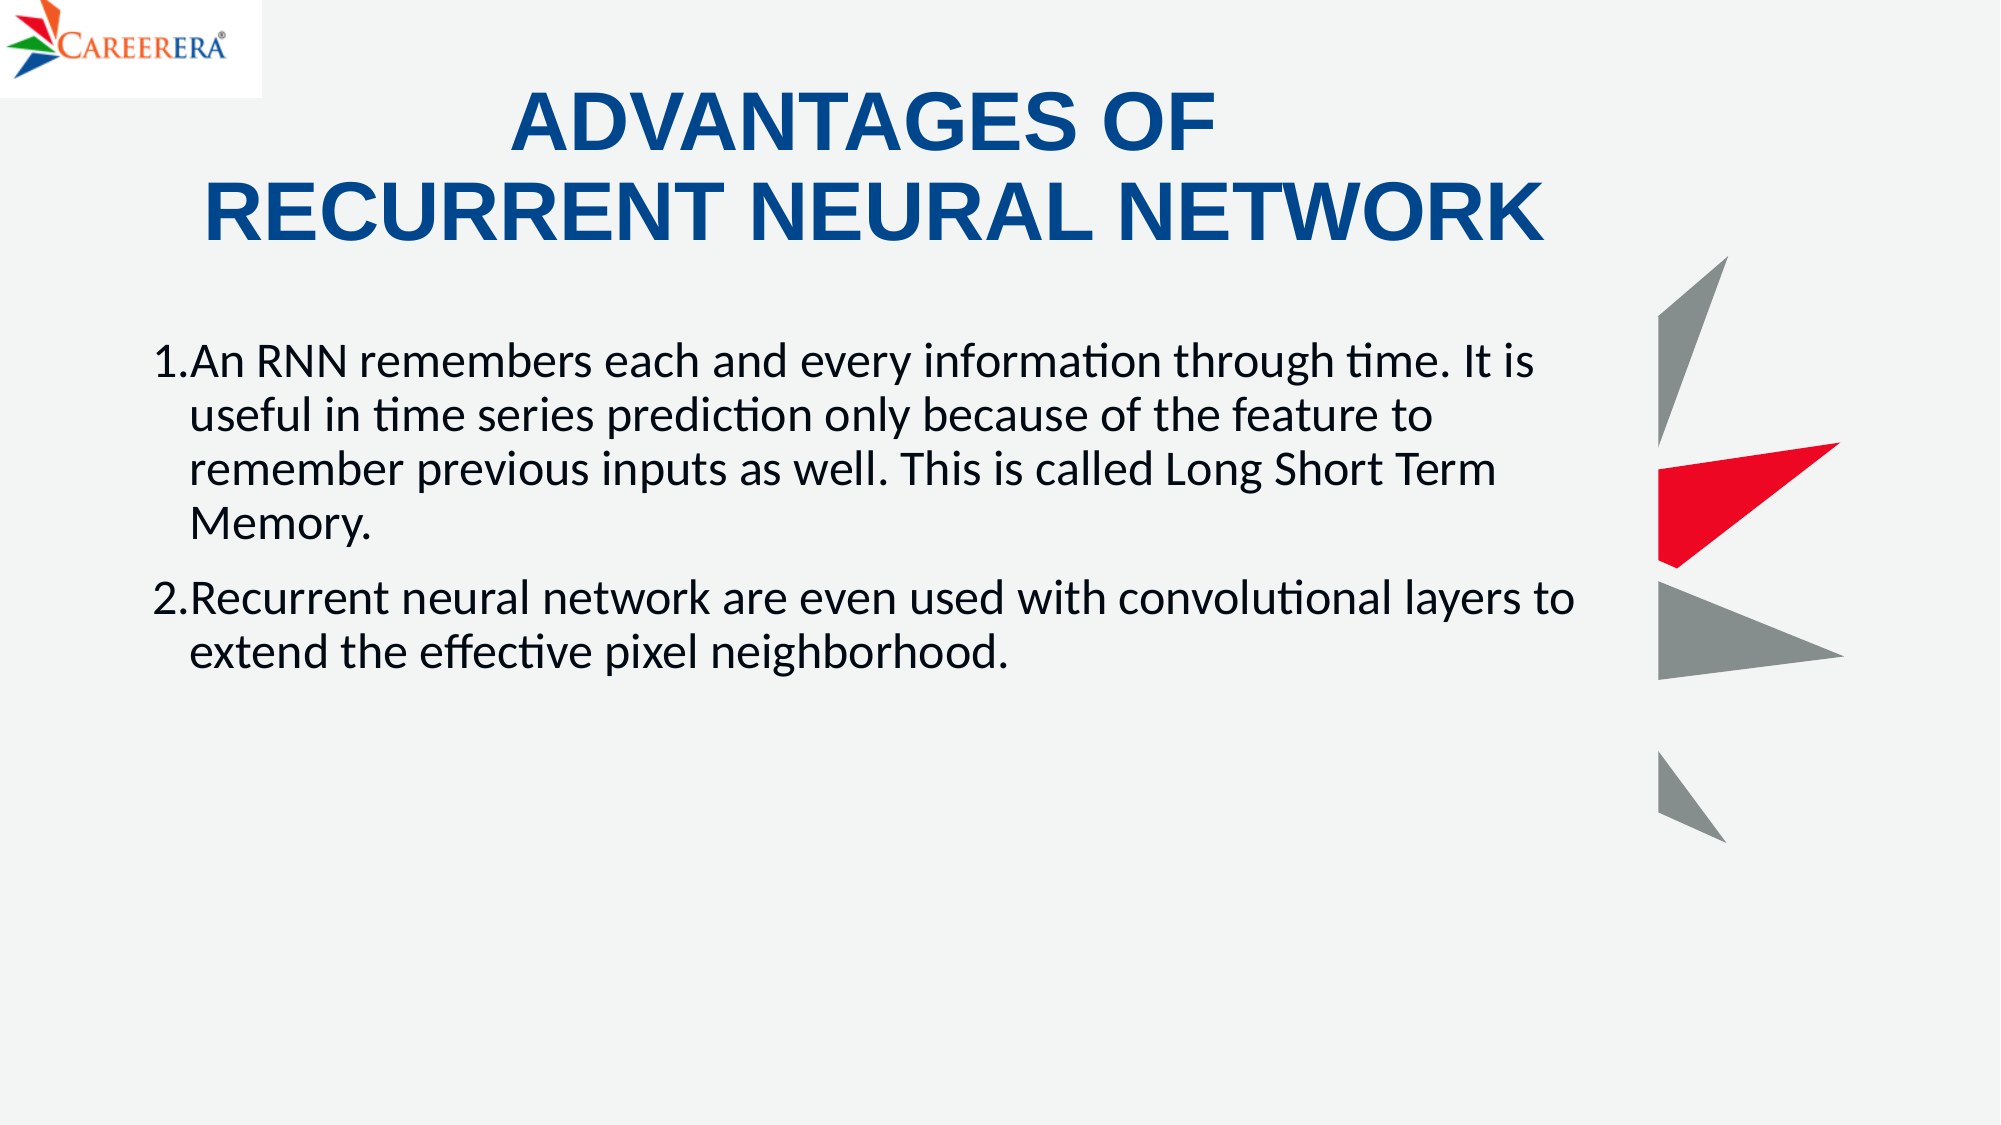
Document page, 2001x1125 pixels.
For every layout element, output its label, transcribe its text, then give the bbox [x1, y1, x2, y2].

picture [0, 0, 262, 98]
list An RNN remembers each and every information through time. It is useful in time series prediction only because of the feature to remember previous inputs as well. This is called Long Short Term Memory. Recurrent neural network are even used with convolutional layers to extend the effective pixel neighborhood. [137, 316, 1622, 698]
title ADVANTAGES OF RECURRENT NEURAL NETWORK [133, 59, 1617, 278]
